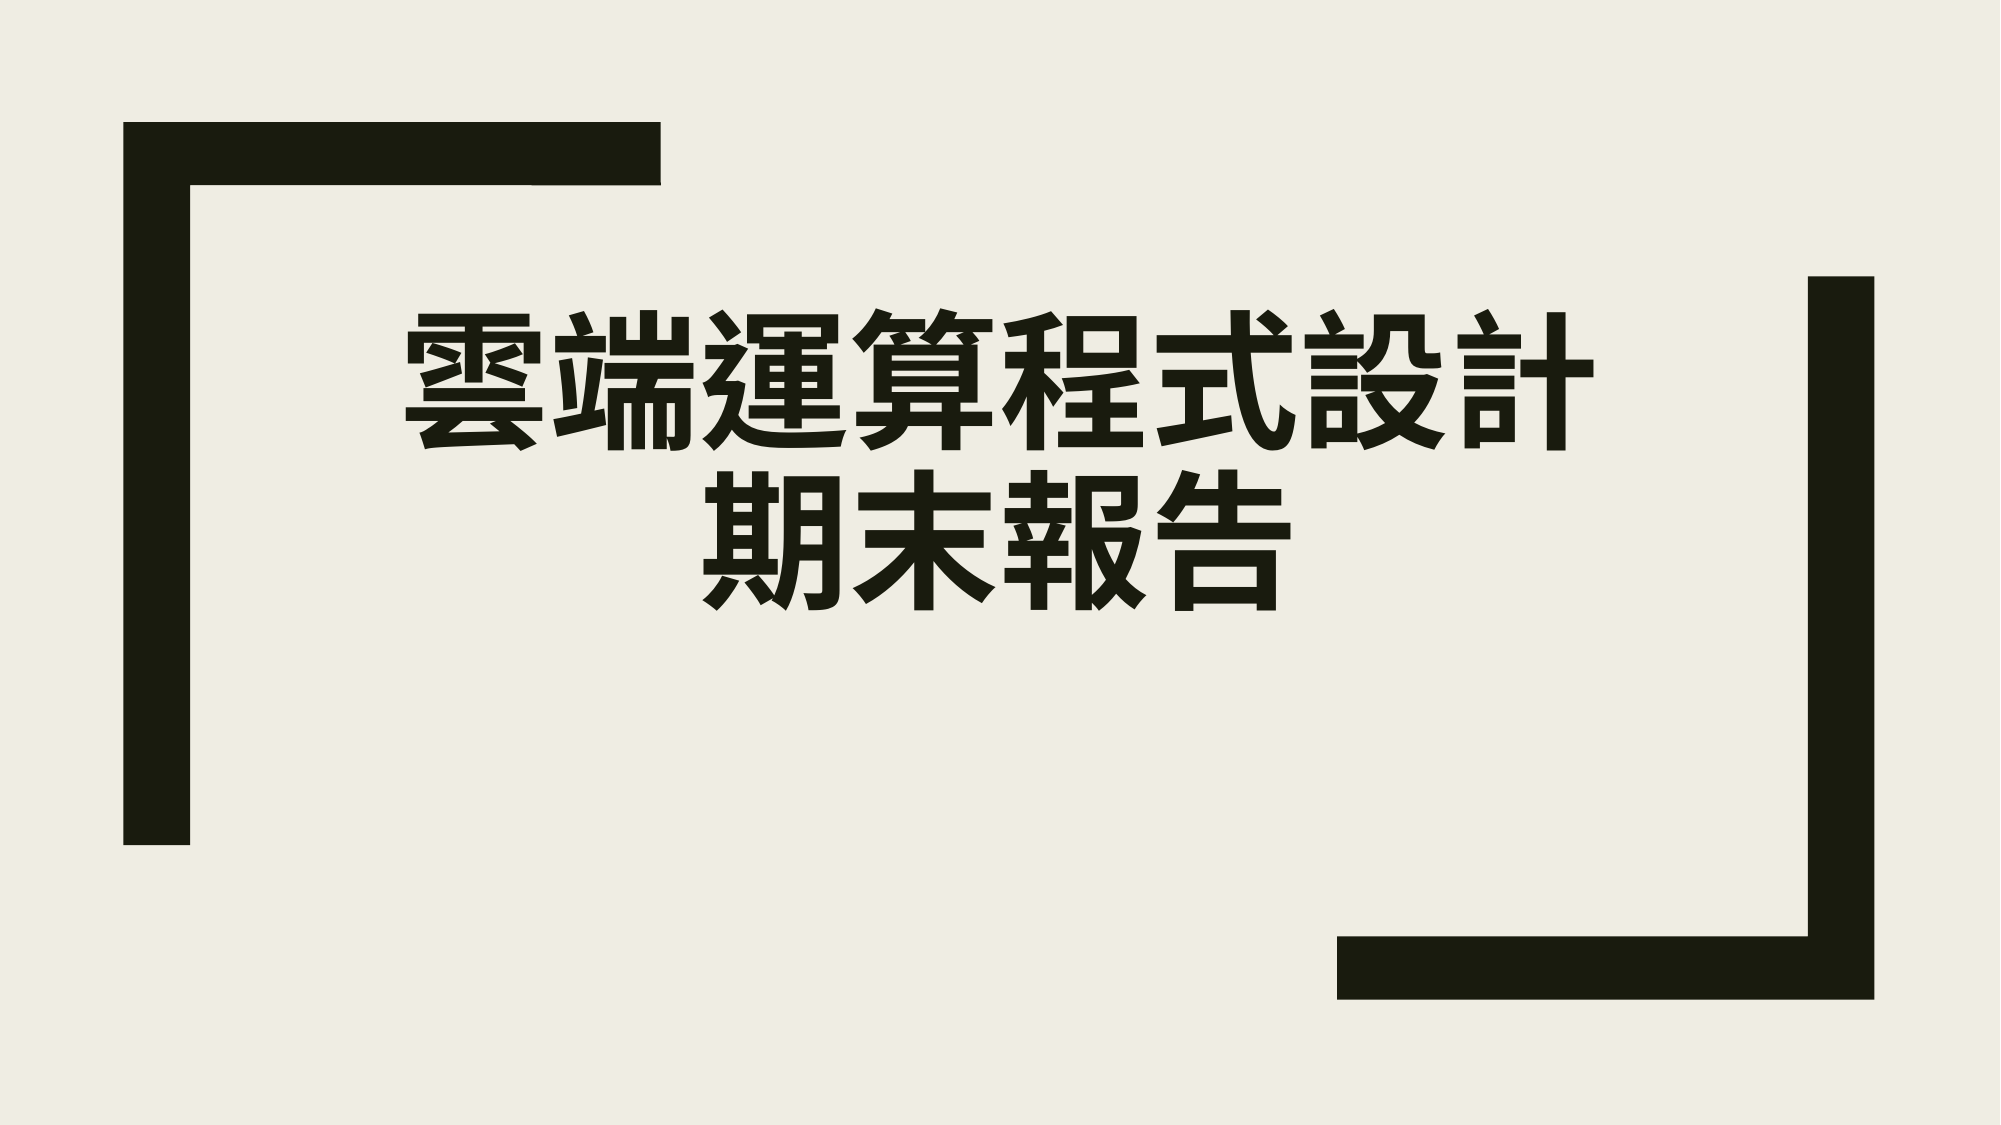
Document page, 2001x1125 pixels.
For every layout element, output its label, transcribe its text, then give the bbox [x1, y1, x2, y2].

title 雲端運算程式設計 期末報告 [314, 293, 1686, 638]
